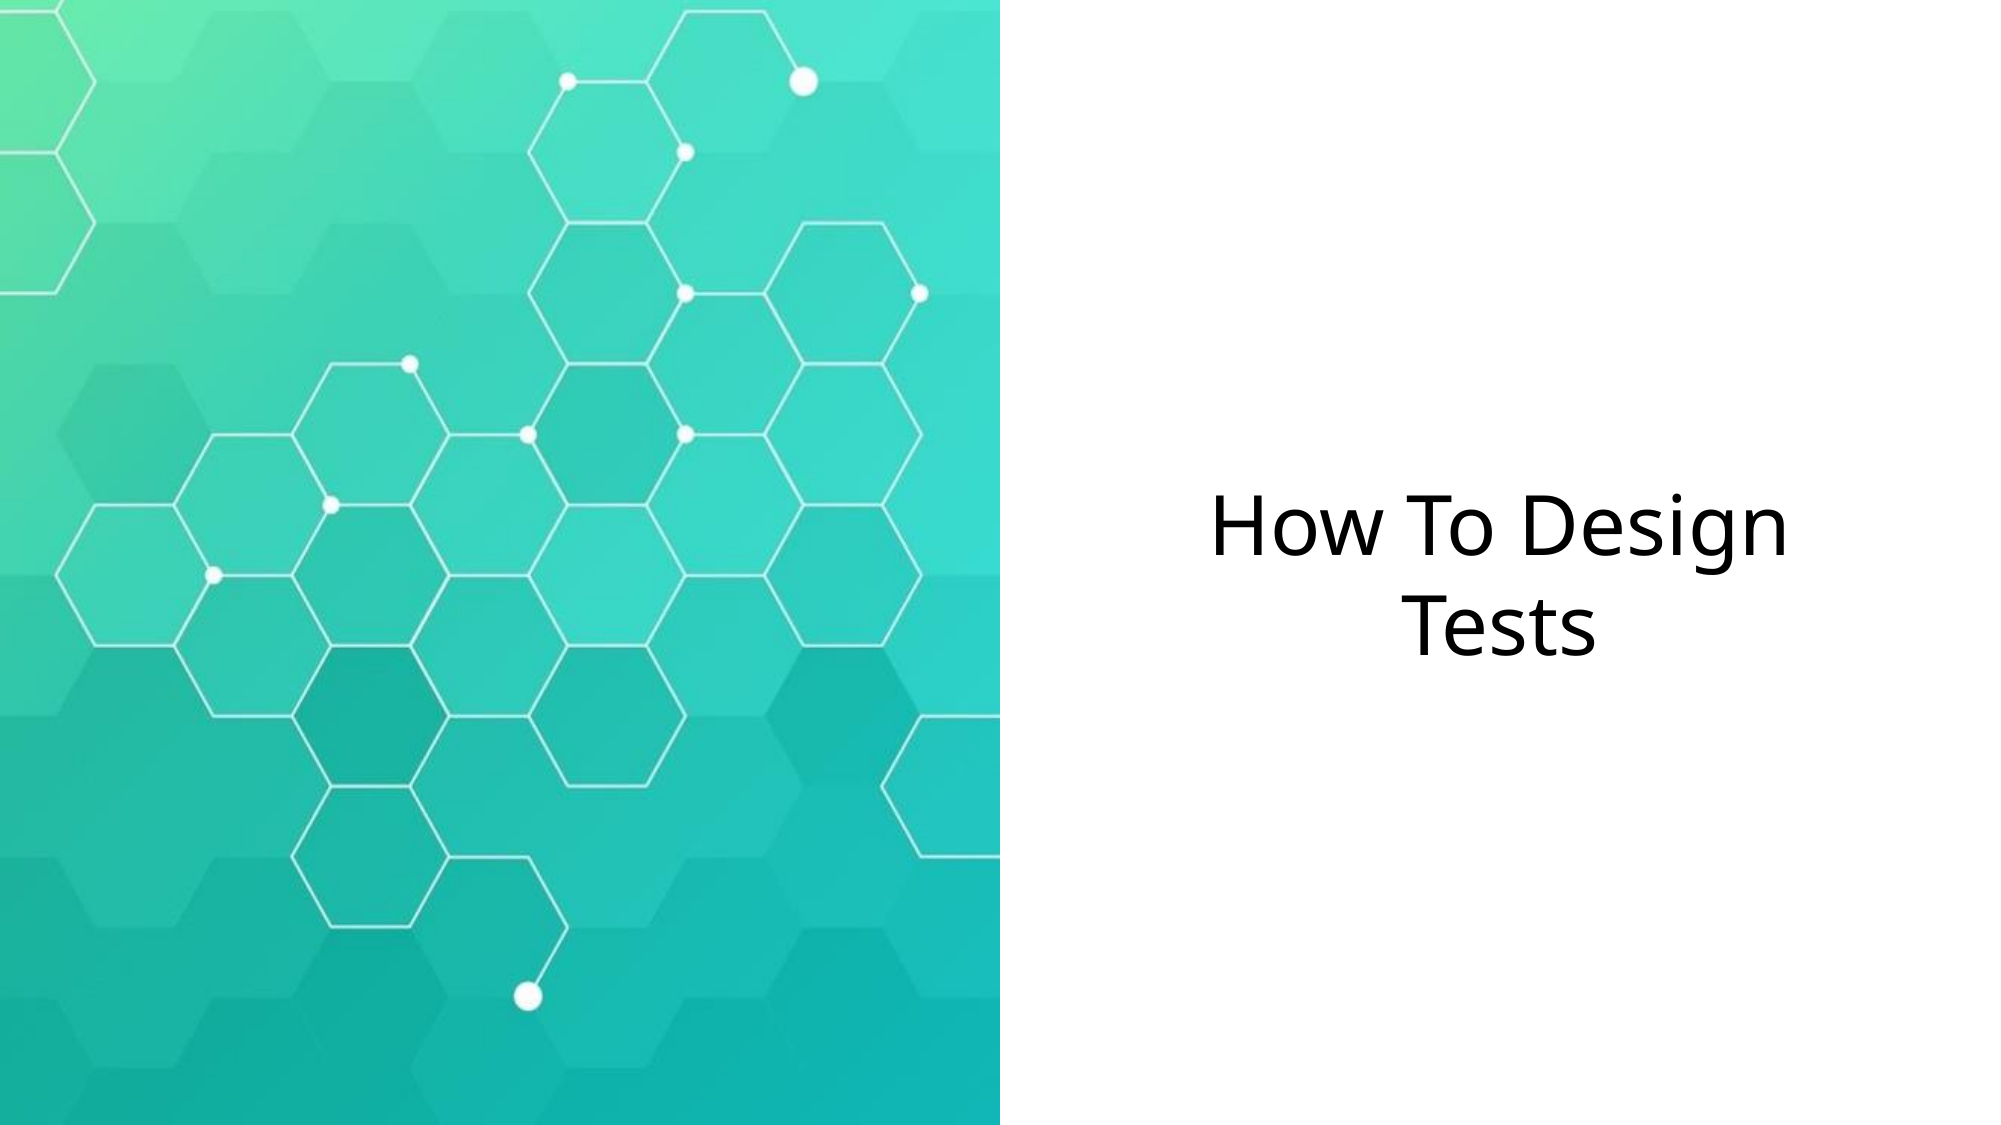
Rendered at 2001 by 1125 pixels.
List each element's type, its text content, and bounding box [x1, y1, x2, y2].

picture [0, 0, 1001, 1125]
title How To Design Tests [1130, 456, 1870, 849]
